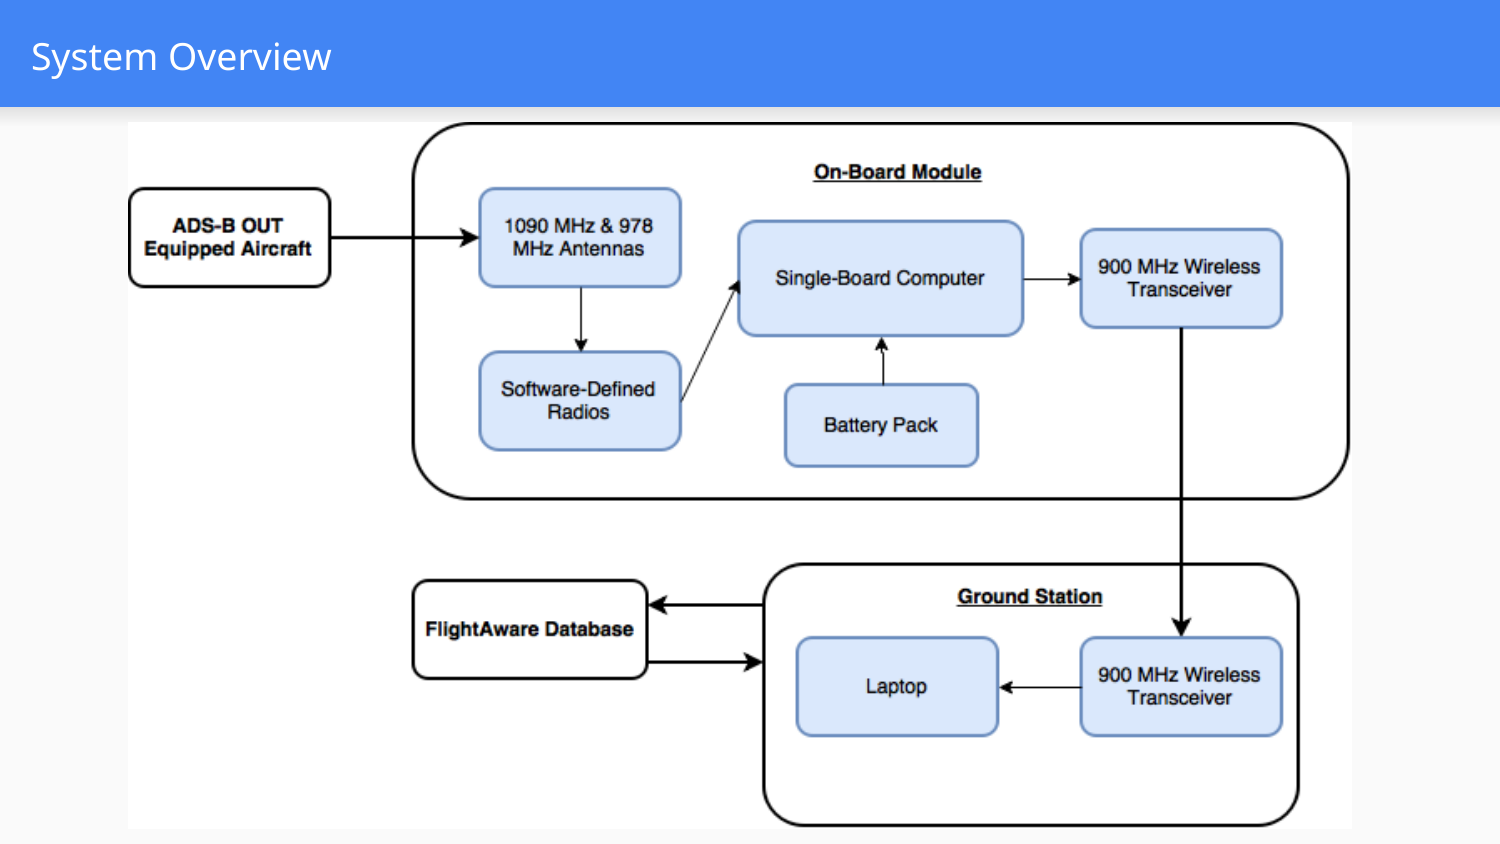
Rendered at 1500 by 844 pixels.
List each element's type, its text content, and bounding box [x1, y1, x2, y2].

title System Overview [16, 2, 1464, 109]
picture [128, 122, 1352, 829]
